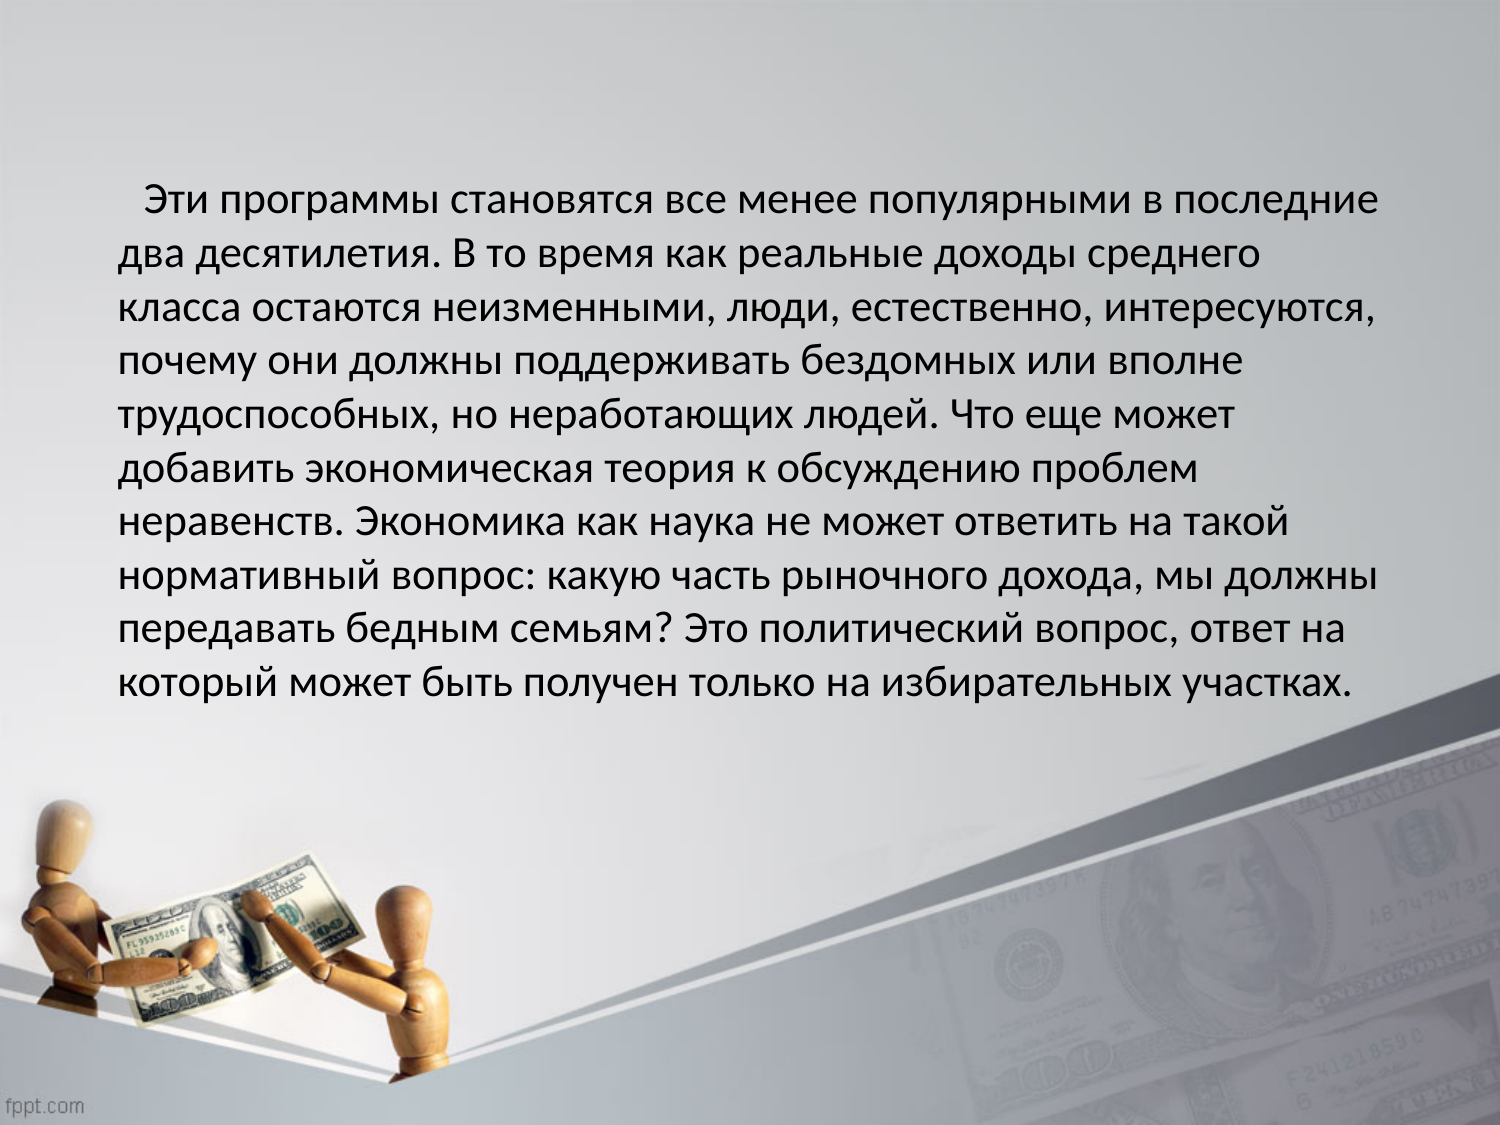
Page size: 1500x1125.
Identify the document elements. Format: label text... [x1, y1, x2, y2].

picture [0, 0, 1500, 1125]
list Эти программы становятся все менее популярными в последние два десятилетия. В то время как реальные доходы среднего класса остаются неизменными, люди, естественно, интересуются, почему они должны поддерживать бездомных или вполне трудоспособных, но неработающих людей. Что еще может добавить экономическая теория к обсуждению проблем неравенств. Экономика как наука не может ответить на такой нормативный вопрос: какую часть рыночного дохода, мы должны передавать бедным семьям? Это политический вопрос, ответ на который может быть получен только на избирательных участках. [48, 161, 1399, 763]
